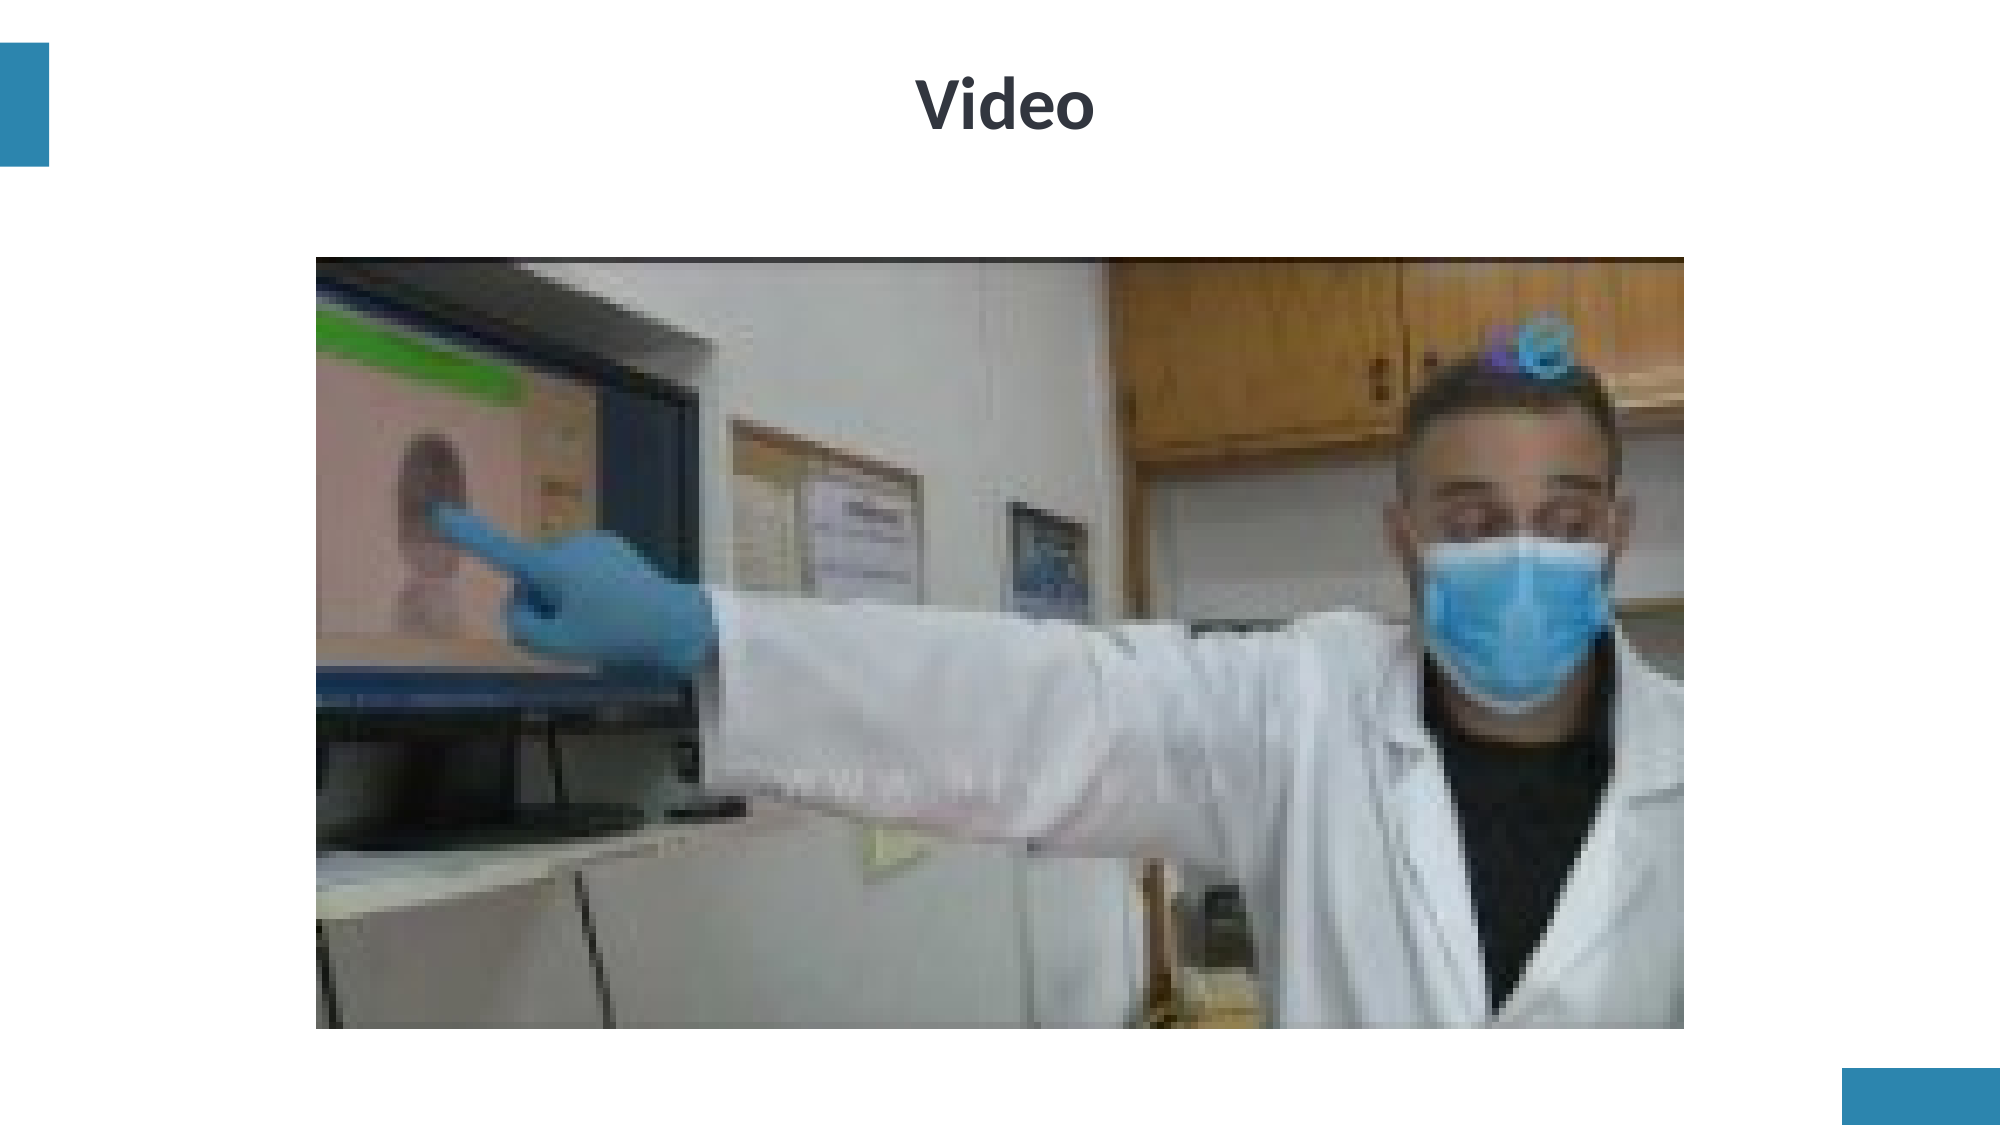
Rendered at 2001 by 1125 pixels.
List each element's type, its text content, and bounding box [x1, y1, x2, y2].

title Video [60, 42, 1951, 168]
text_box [315, 256, 1684, 1030]
